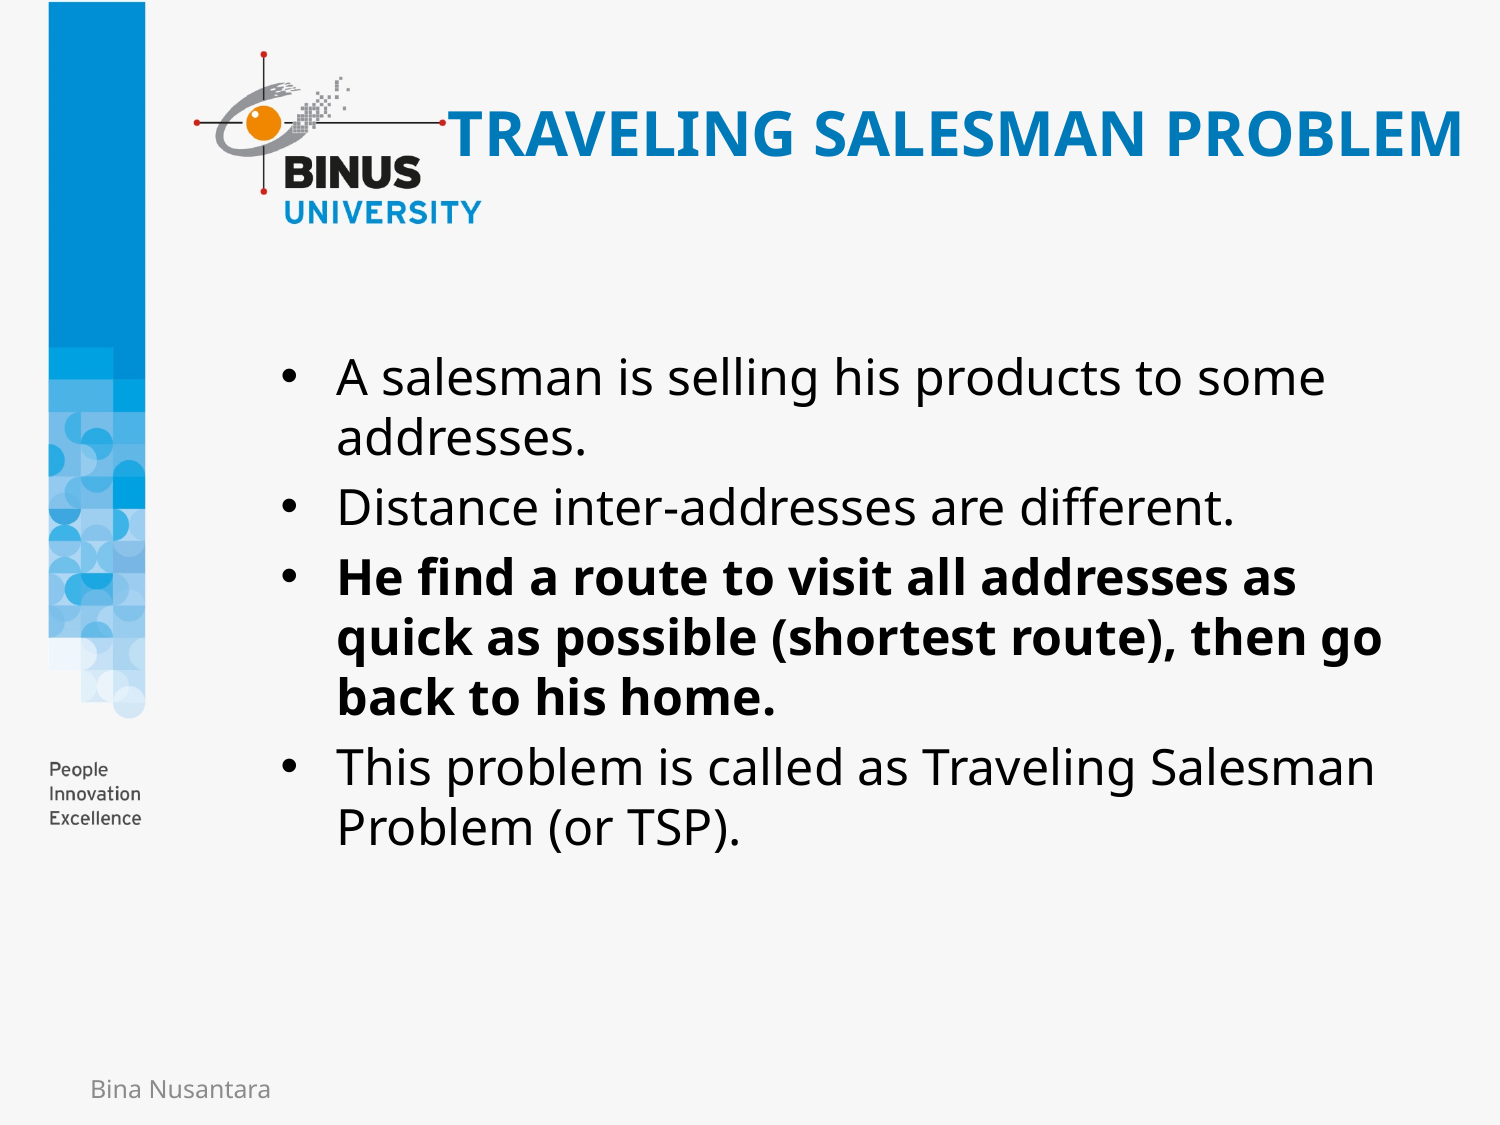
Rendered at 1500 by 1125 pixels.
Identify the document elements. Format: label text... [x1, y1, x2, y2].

slide_number Bina Nusantara [75, 1058, 425, 1119]
title TRAVELING SALESMAN PROBLEM [425, 54, 1490, 209]
picture [0, 0, 1500, 845]
list A salesman is selling his products to some addresses. Distance inter-addresses are different. He find a route to visit all addresses as quick as possible (shortest route), then go back to his home. This problem is called as Traveling Salesman Problem (or TSP). [265, 338, 1425, 1005]
